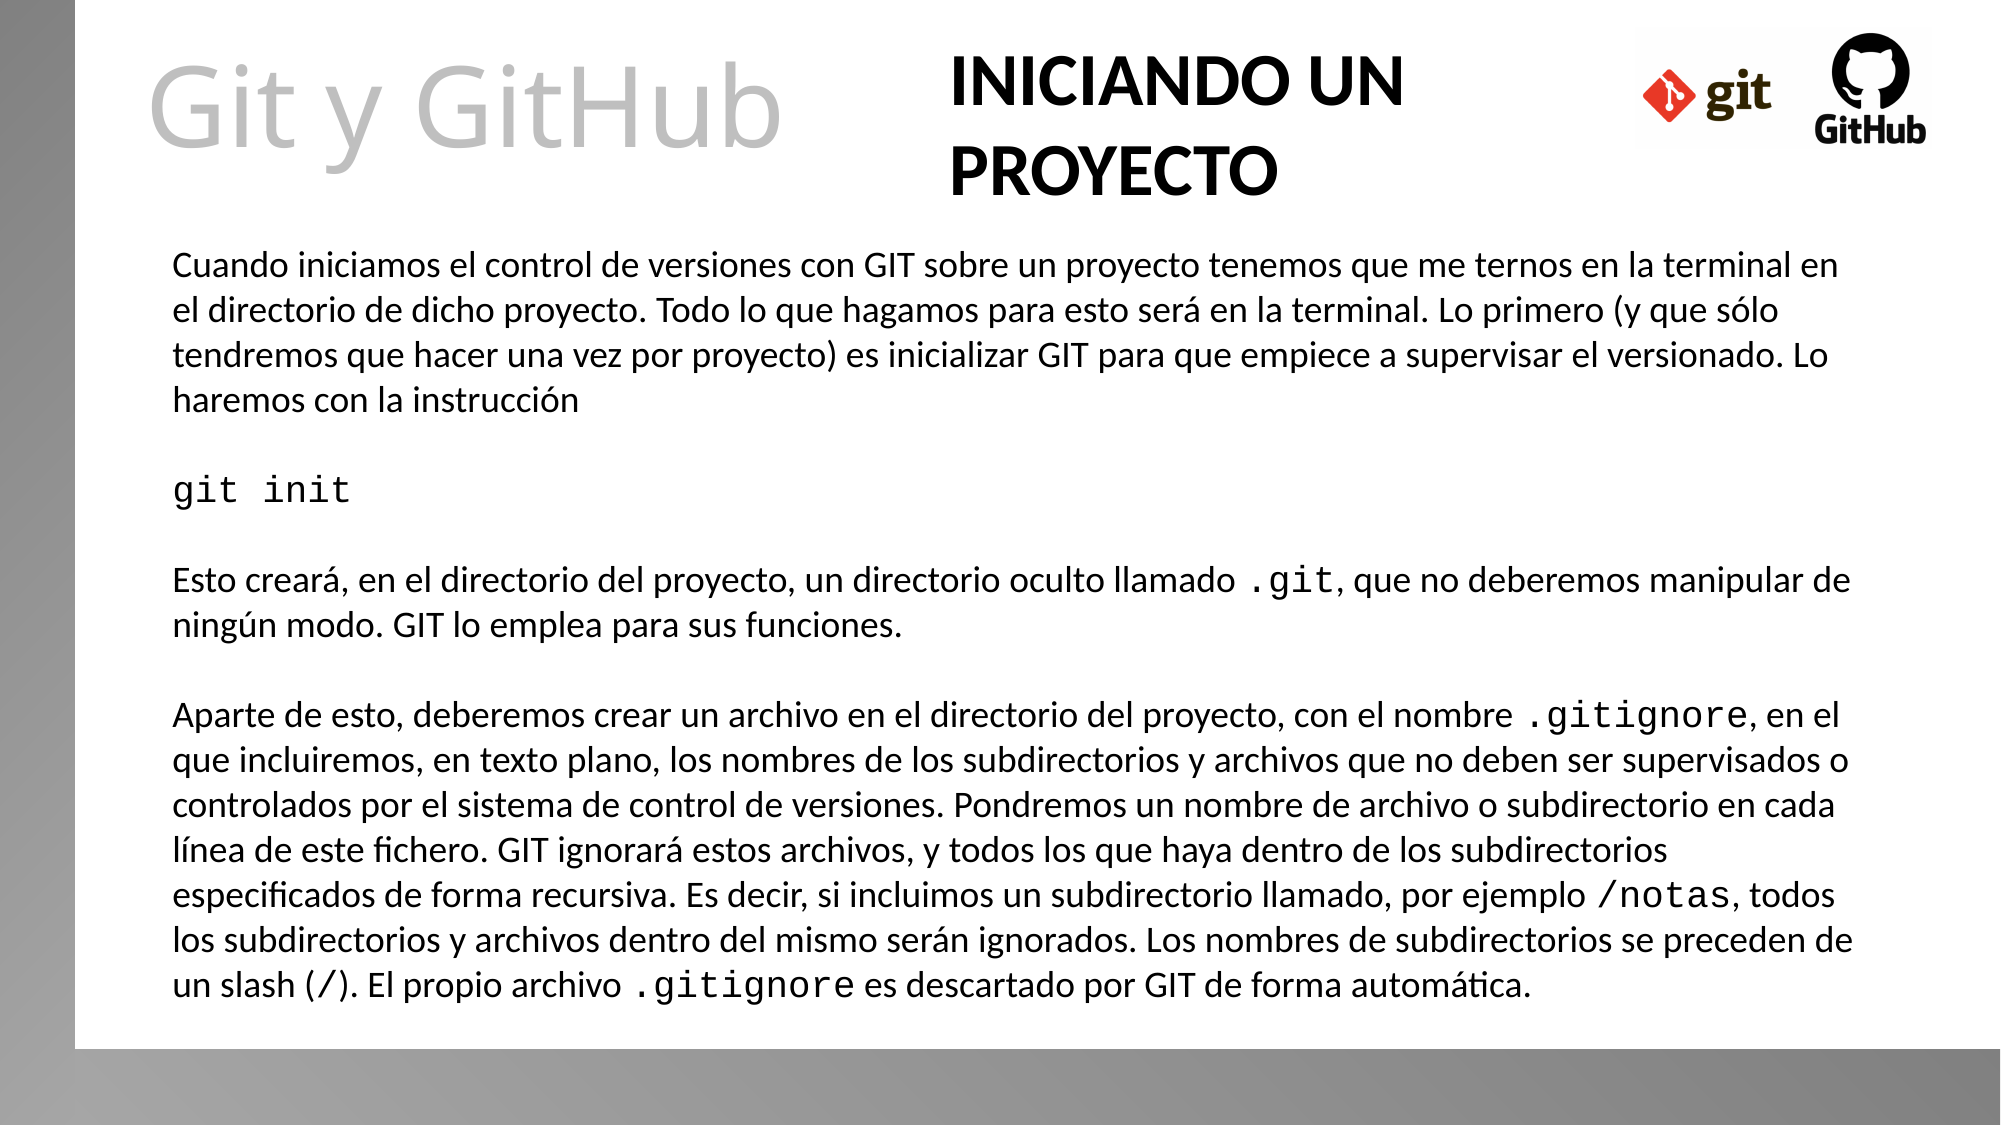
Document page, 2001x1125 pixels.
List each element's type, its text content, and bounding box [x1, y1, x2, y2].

text_box INICIANDO UN PROYECTO [934, 23, 1422, 219]
picture [1635, 27, 1932, 150]
text_box Git y GitHub [130, 27, 862, 178]
text_box [74, 1049, 2000, 1125]
text_box [0, 0, 76, 1125]
text_box Cuando iniciamos el control de versiones con GIT sobre un proyecto tenemos que me ternos en la terminal en el directorio de dicho proyecto. Todo lo que hagamos para esto será en la terminal. Lo primero (y que sólo tendremos que hacer una vez por proyecto) es inicializar GIT para que empiece a supervisar el versionado. Lo haremos con la instrucción git init Esto creará, en el directorio del proyecto, un directorio oculto llamado .git, que no deberemos manipular de ningún modo. GIT lo emplea para sus funciones. Aparte de esto, deberemos crear un archivo en el directorio del proyecto, con el nombre .gitignore, en el que incluiremos, en texto plano, los nombres de los subdirectorios y archivos que no deben ser supervisados o controlados por el sistema de control de versiones. Pondremos un nombre de archivo o subdirectorio en cada línea de este fichero. GIT ignorará estos archivos, y todos los que haya dentro de los subdirectorios especificados de forma recursiva. Es decir, si incluimos un subdirectorio llamado, por ejemplo /notas, todos los subdirectorios y archivos dentro del mismo serán ignorados. Los nombres de subdirectorios se preceden de un slash (/). El propio archivo .gitignore es descartado por GIT de forma automática. [157, 232, 1885, 1012]
